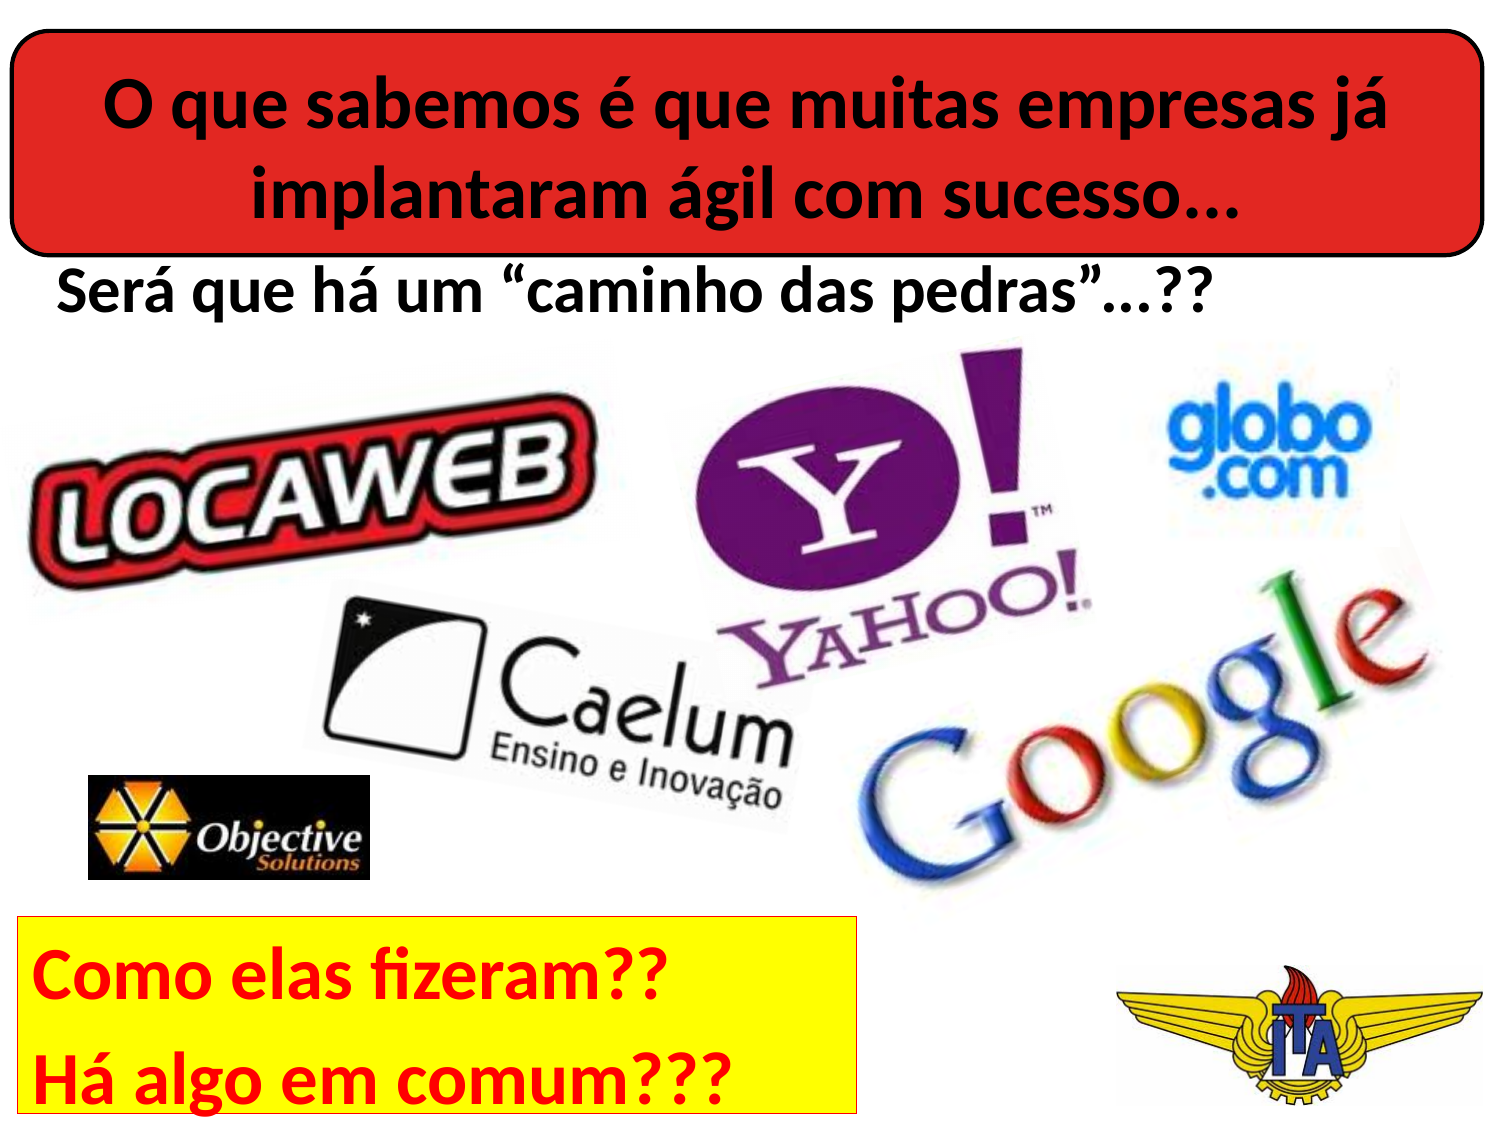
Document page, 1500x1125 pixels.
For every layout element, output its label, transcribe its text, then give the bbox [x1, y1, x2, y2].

text_box Como elas fizeram?? Há algo em comum??? [17, 916, 857, 1114]
list Será que há um “caminho das pedras”...?? [41, 257, 1392, 344]
picture [2, 334, 1499, 999]
text_box O que sabemos é que muitas empresas já implantaram ágil com sucesso... [9, 28, 1485, 258]
text_box [12, 0, 365, 177]
picture [1115, 965, 1483, 1107]
